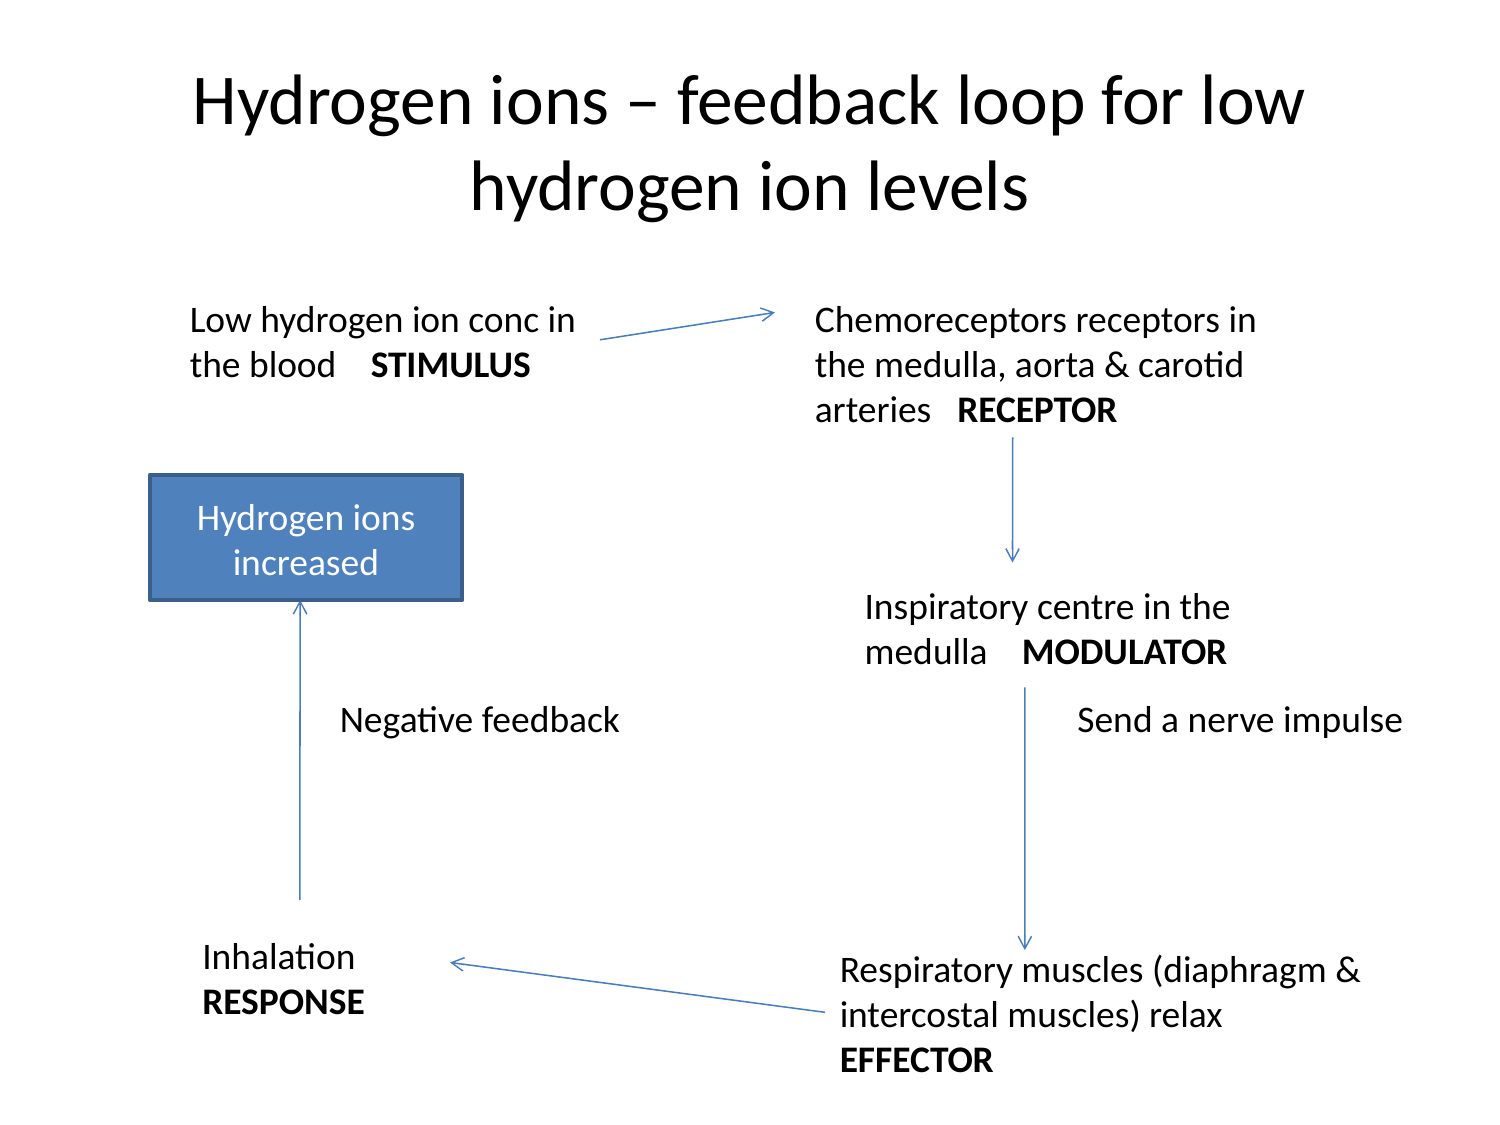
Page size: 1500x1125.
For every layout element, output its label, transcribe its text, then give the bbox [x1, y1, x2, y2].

text_box Respiratory muscles (diaphragm & intercostal muscles) relax EFFECTOR [825, 937, 1388, 1088]
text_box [449, 962, 826, 1014]
text_box Send a nerve impulse [1062, 687, 1438, 748]
text_box Hydrogen ions increased [148, 473, 464, 602]
title Hydrogen ions – feedback loop for low hydrogen ion levels [75, 45, 1425, 233]
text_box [599, 312, 776, 341]
text_box Chemoreceptors receptors in the medulla, aorta & carotid arteries RECEPTOR [800, 287, 1275, 438]
text_box Low hydrogen ion conc in the blood STIMULUS [174, 287, 600, 393]
text_box Negative feedback [324, 687, 650, 748]
text_box Inspiratory centre in the medulla MODULATOR [849, 574, 1363, 680]
text_box Inhalation RESPONSE [187, 924, 463, 1030]
